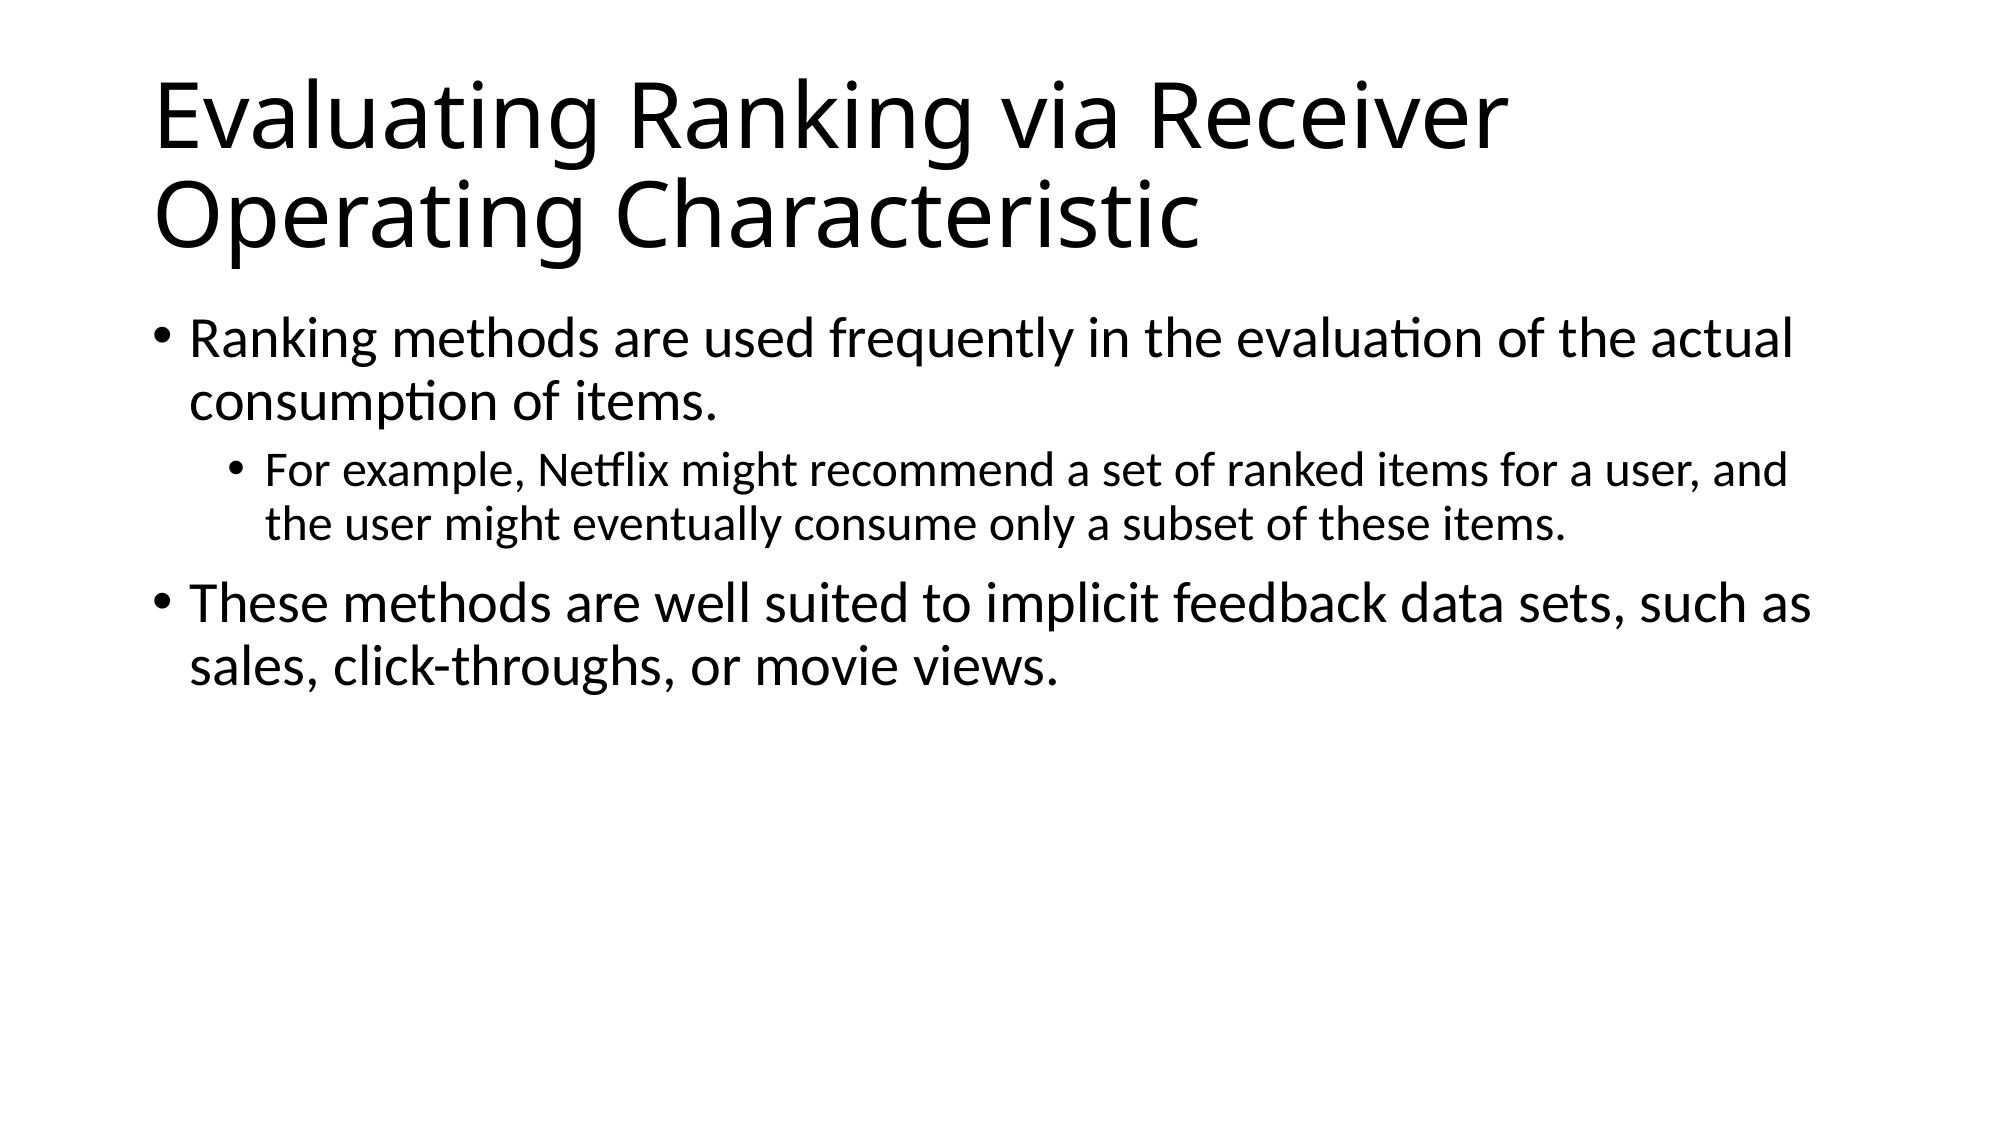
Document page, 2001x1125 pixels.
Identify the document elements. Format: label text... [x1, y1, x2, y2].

list Ranking methods are used frequently in the evaluation of the actual consumption of items. For example, Netflix might recommend a set of ranked items for a user, and the user might eventually consume only a subset of these items. These methods are well suited to implicit feedback data sets, such as sales, click-throughs, or movie views. [137, 299, 1863, 1014]
title Evaluating Ranking via Receiver Operating Characteristic [137, 59, 1863, 278]
